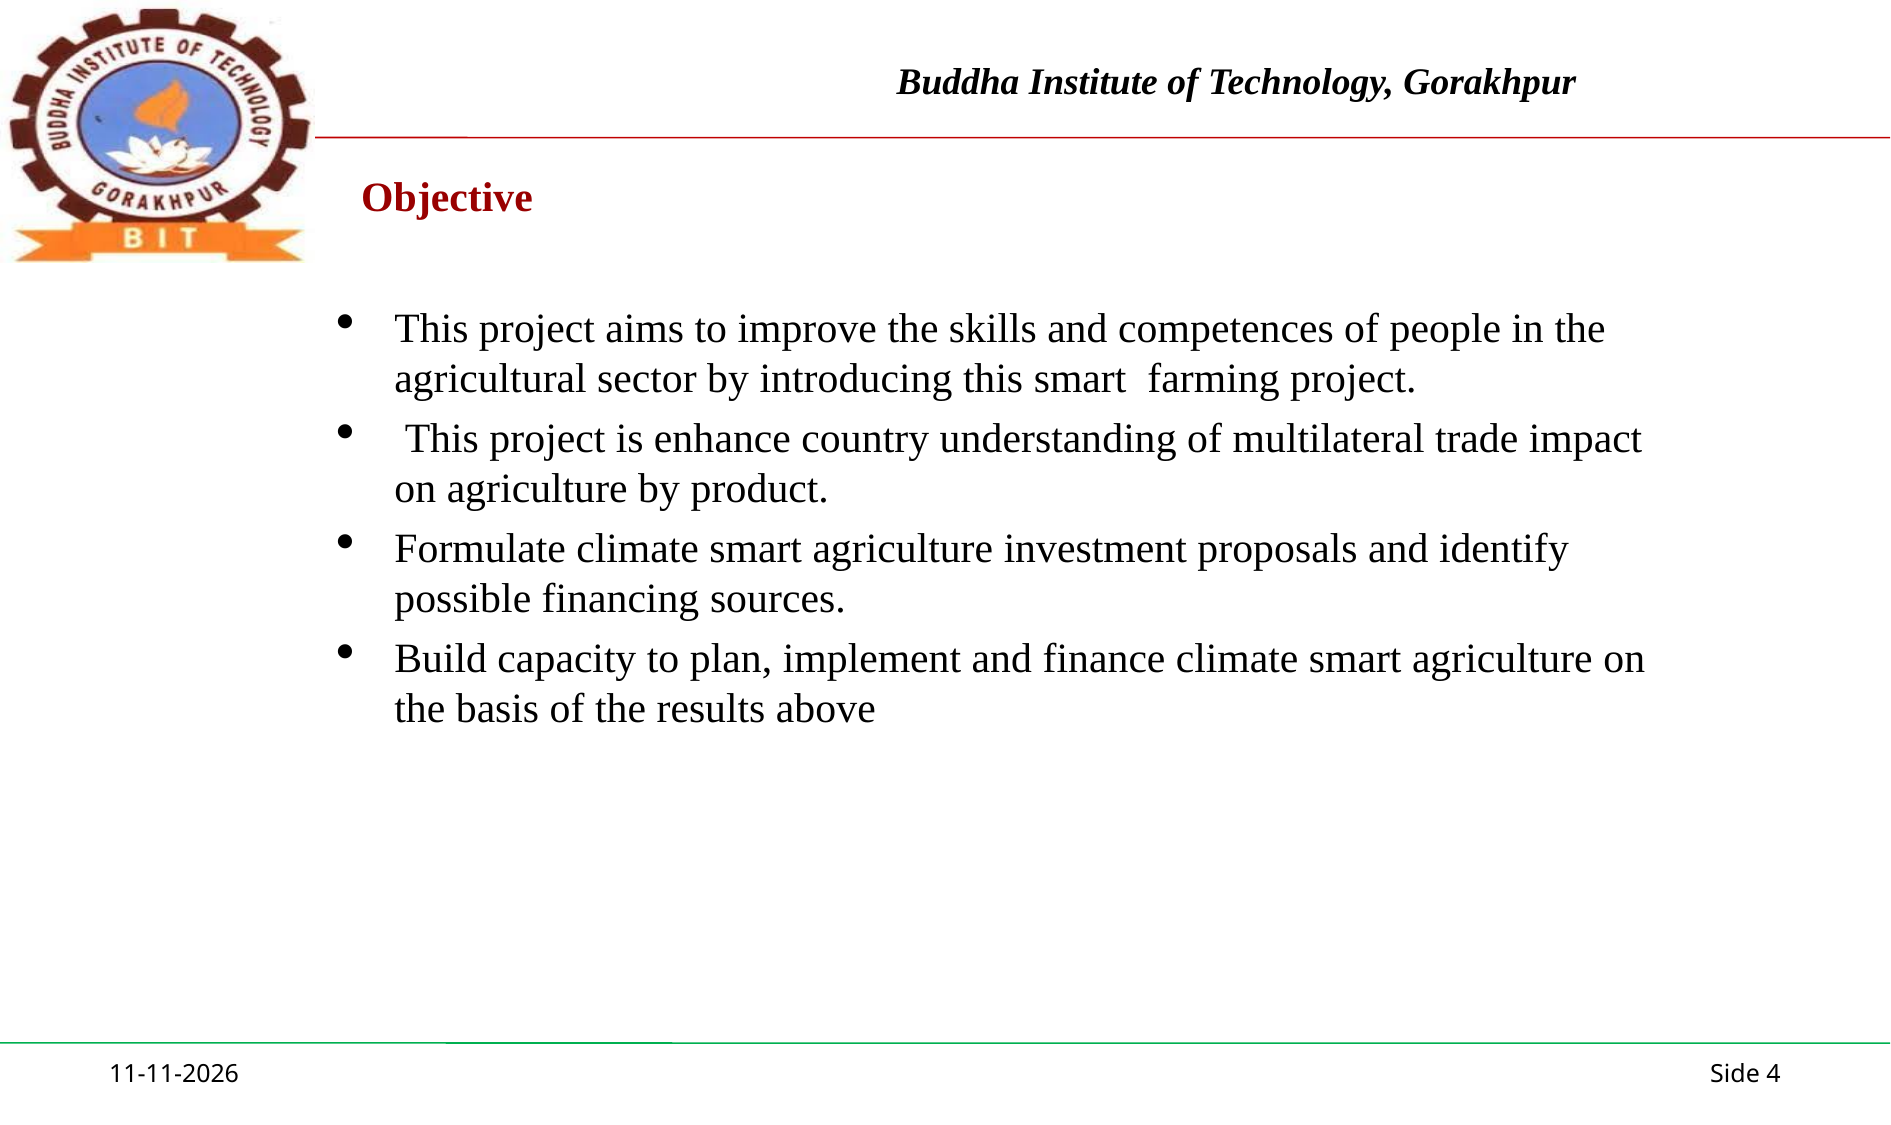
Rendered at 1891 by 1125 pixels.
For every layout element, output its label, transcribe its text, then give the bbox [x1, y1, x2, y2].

picture [0, 0, 315, 263]
title Objective [346, 162, 1770, 265]
list This project aims to improve the skills and competences of people in the agricultural sector by introducing this smart farming project. This project is enhance country understanding of multilateral trade impact on agriculture by product. Formulate climate smart agriculture investment proposals and identify possible financing sources. Build capacity to plan, implement and finance climate smart agriculture on the basis of the results above [323, 293, 1662, 906]
